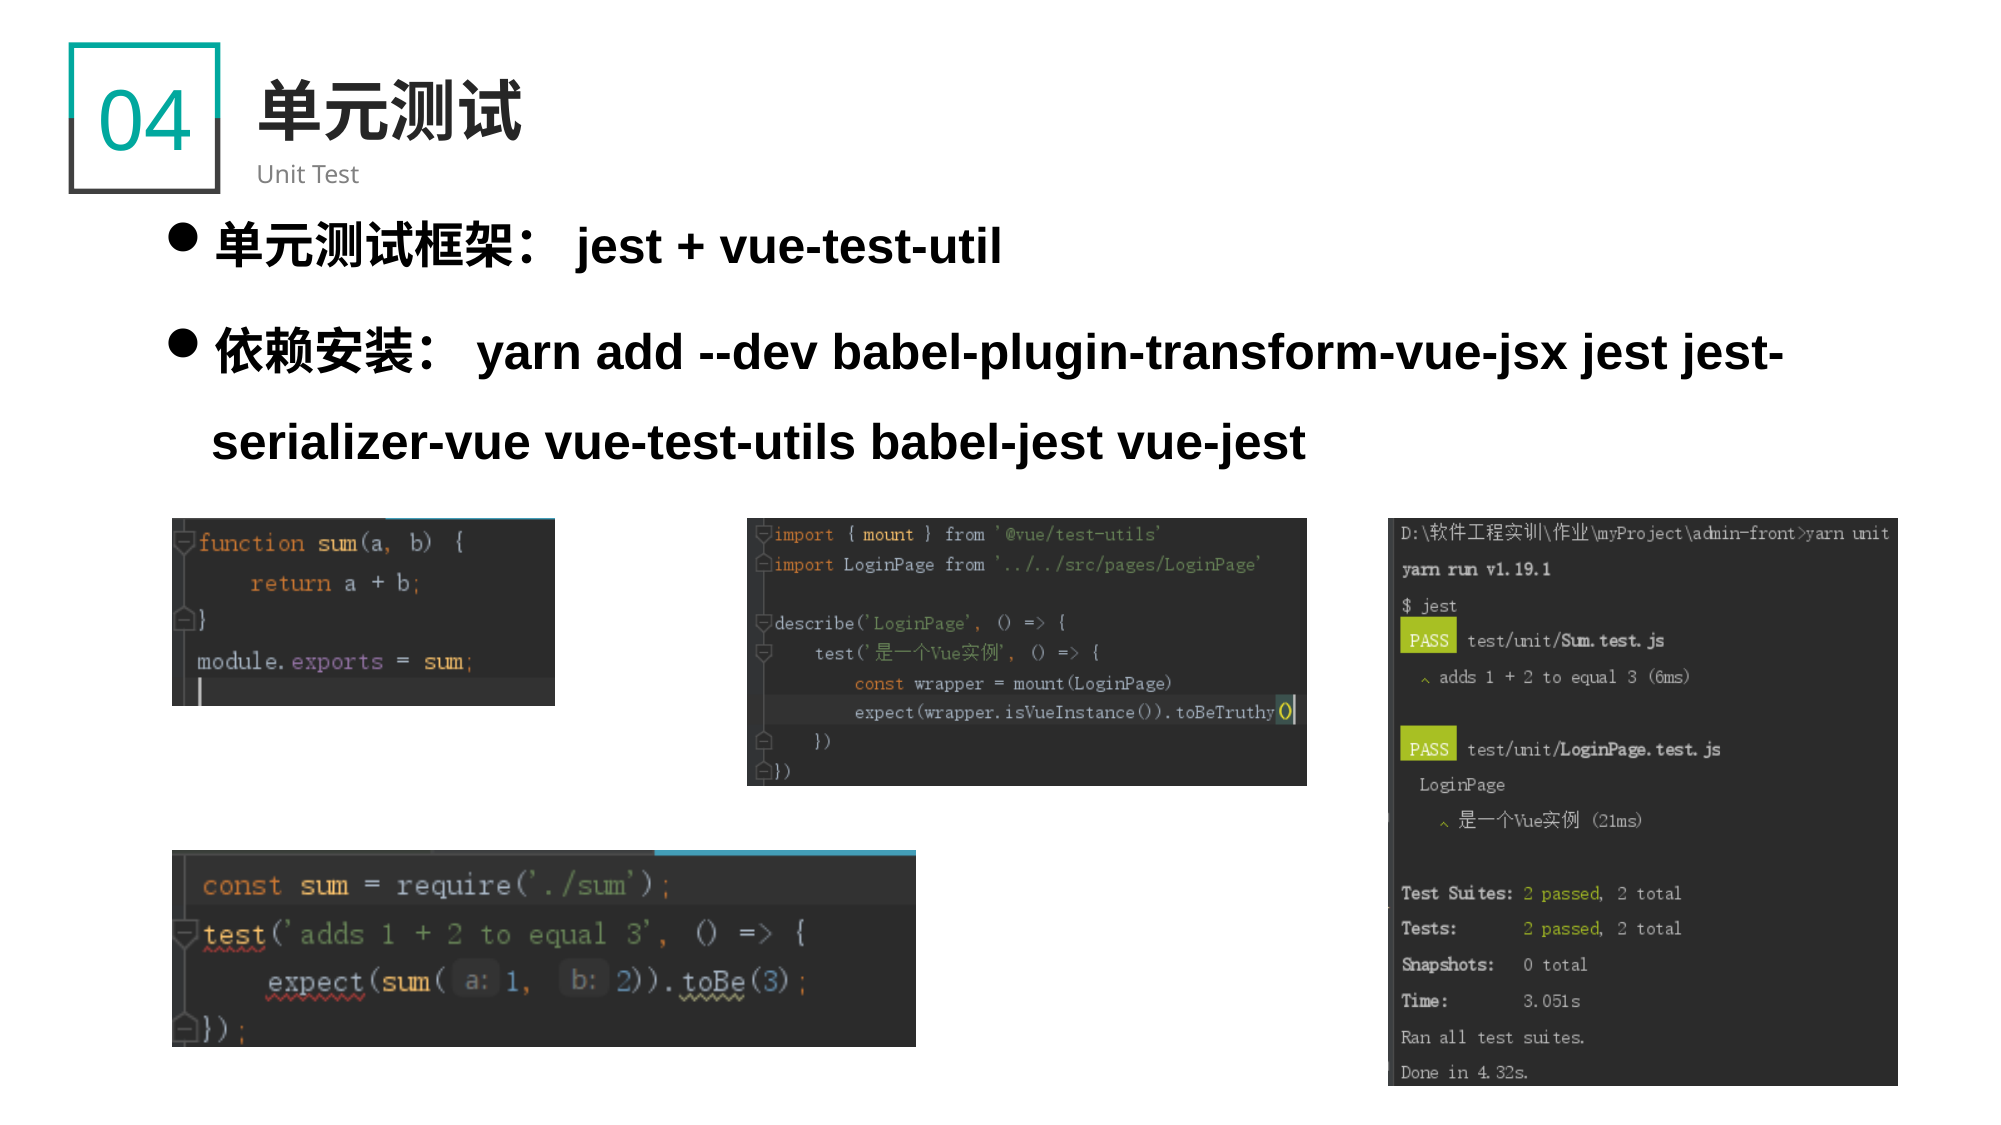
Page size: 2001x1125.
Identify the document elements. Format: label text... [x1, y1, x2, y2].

picture [1388, 518, 1898, 1086]
text_box [68, 41, 221, 60]
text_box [241, 60, 941, 197]
text_box [68, 175, 149, 195]
text_box 04 [68, 60, 221, 175]
text_box 单元测试框架：jest + vue-test-util [149, 176, 1068, 281]
picture [172, 850, 916, 1047]
picture [172, 518, 555, 706]
text_box 依赖安装：yarn add --dev babel-plugin-transform-vue-jsx jest jest-serializer-vue vue-test-utils babel-jest vue-jest [149, 282, 1941, 477]
picture [747, 518, 1307, 786]
